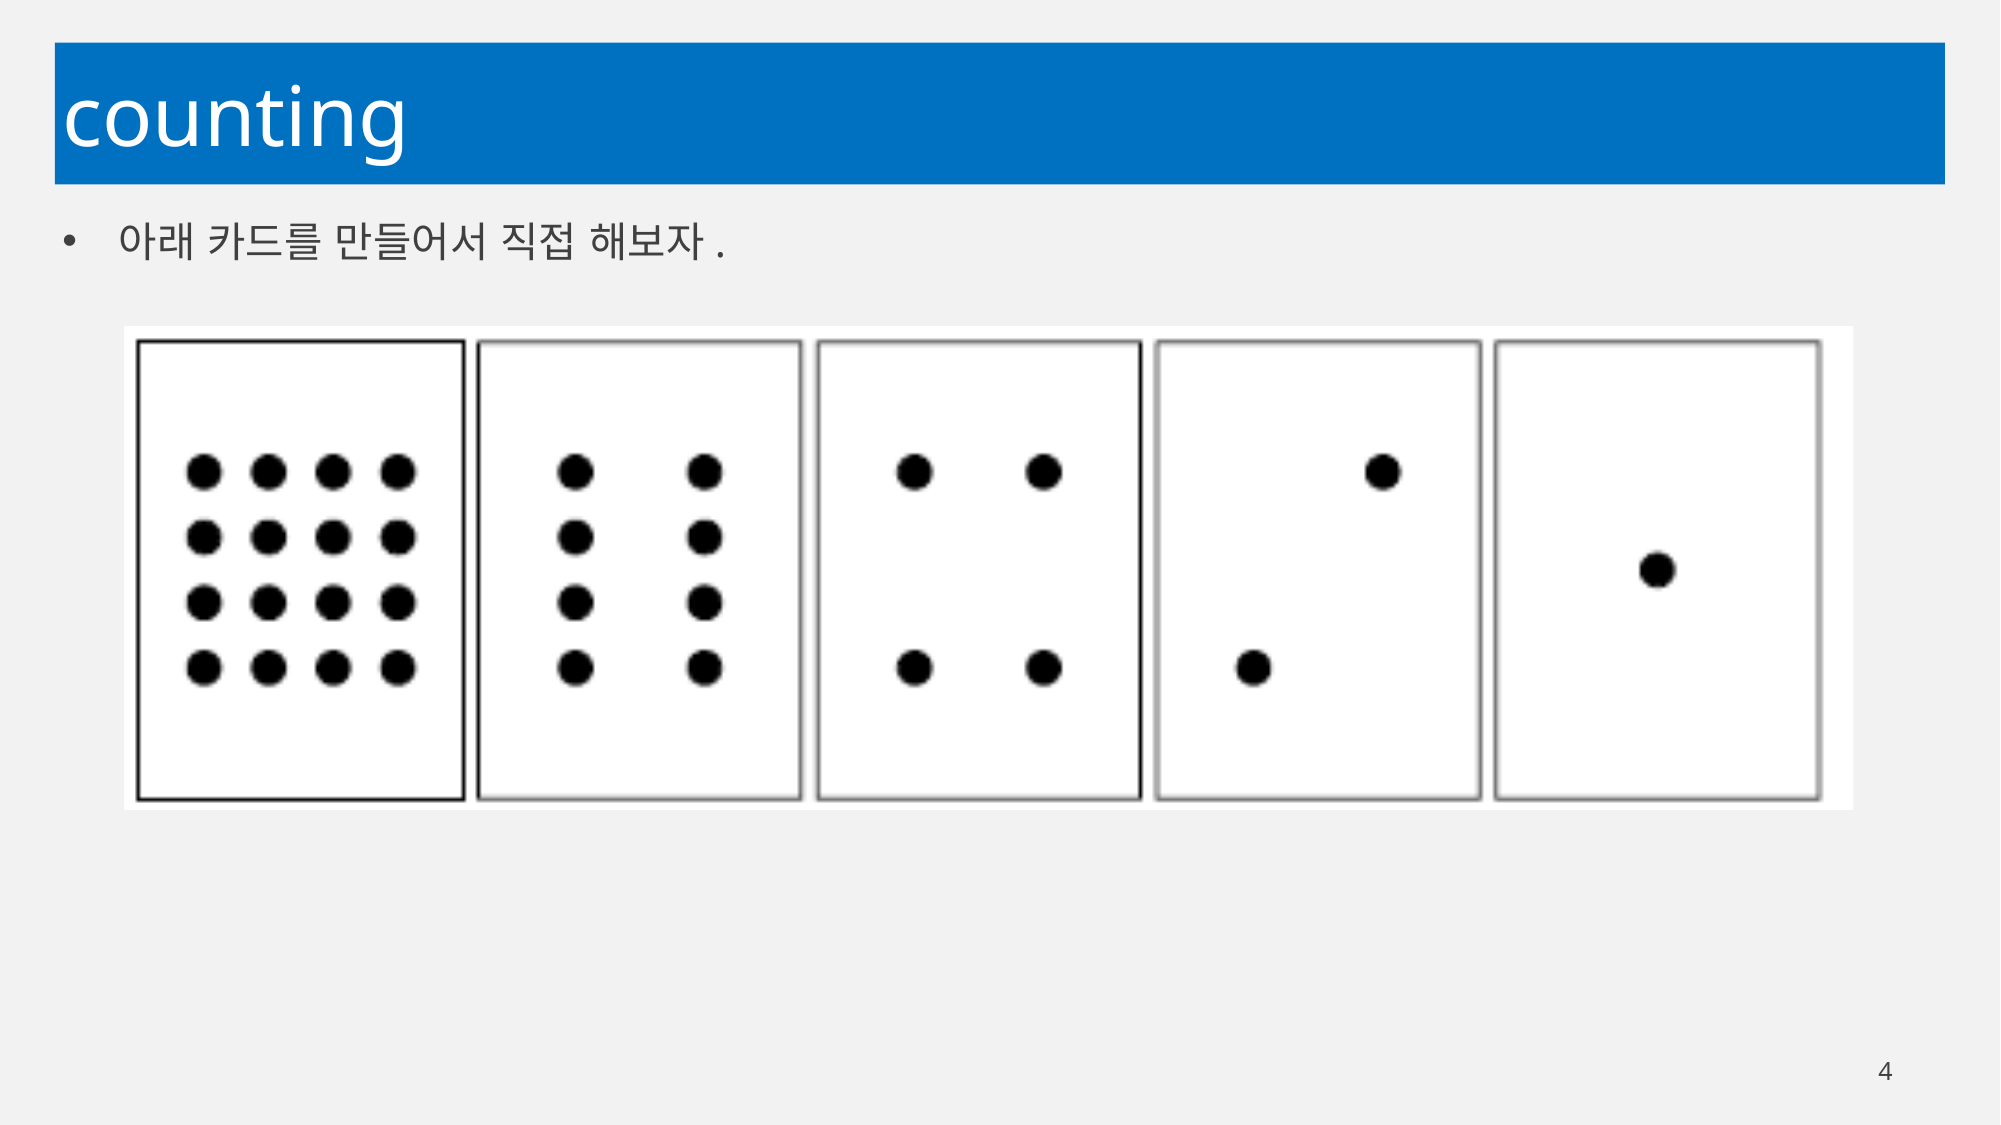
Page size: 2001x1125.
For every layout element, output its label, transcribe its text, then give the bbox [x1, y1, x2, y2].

title counting [54, 42, 1946, 185]
list 아래 카드를 만들어서 직접 해보자. [54, 207, 1946, 1000]
picture [123, 326, 1854, 811]
slide_number 4 [1852, 1049, 1901, 1096]
